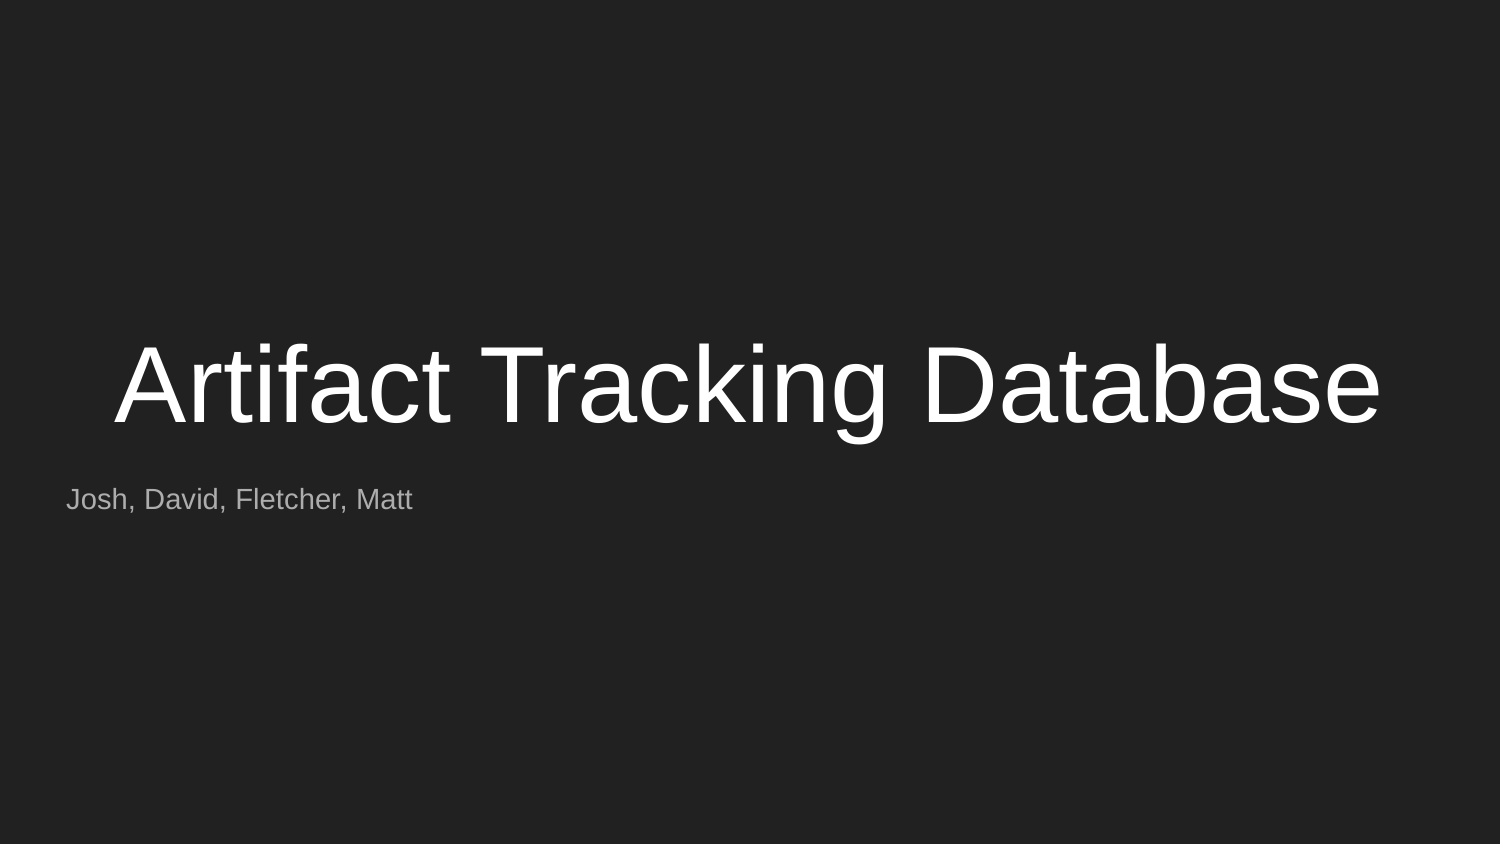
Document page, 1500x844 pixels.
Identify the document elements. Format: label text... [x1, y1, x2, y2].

subtitle Josh, David, Fletcher, Matt [51, 464, 1449, 595]
title Artifact Tracking Database [51, 122, 1449, 459]
